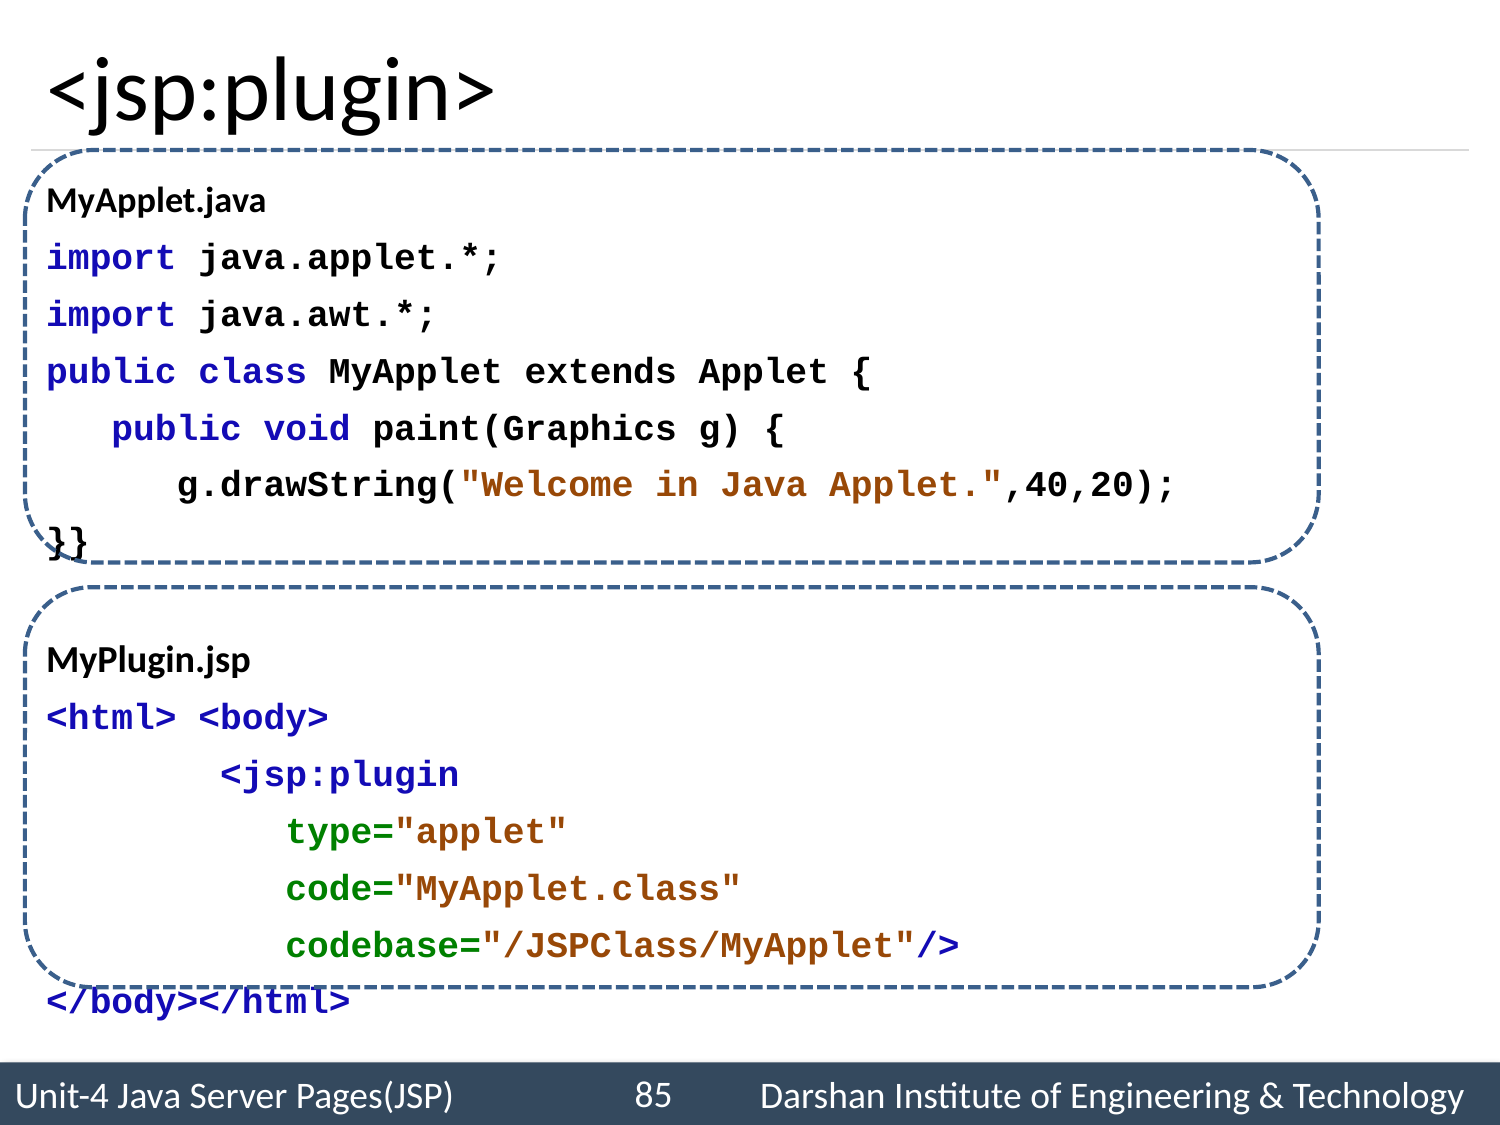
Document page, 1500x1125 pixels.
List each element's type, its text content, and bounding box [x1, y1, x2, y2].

list MyApplet.java import java.applet.*; import java.awt.*; public class MyApplet extends Applet { public void paint(Graphics g) { g.drawString("Welcome in Java Applet.",40,20); }} MyPlugin.jsp <html> <body> <jsp:plugin type="applet" code="MyApplet.class" codebase="/JSPClass/MyApplet"/> </body></html> [31, 162, 1469, 1038]
slide_number 85 [587, 1062, 688, 1123]
title <jsp:plugin> [31, 17, 1469, 150]
text_box [22, 585, 1321, 990]
text_box [22, 147, 1321, 565]
